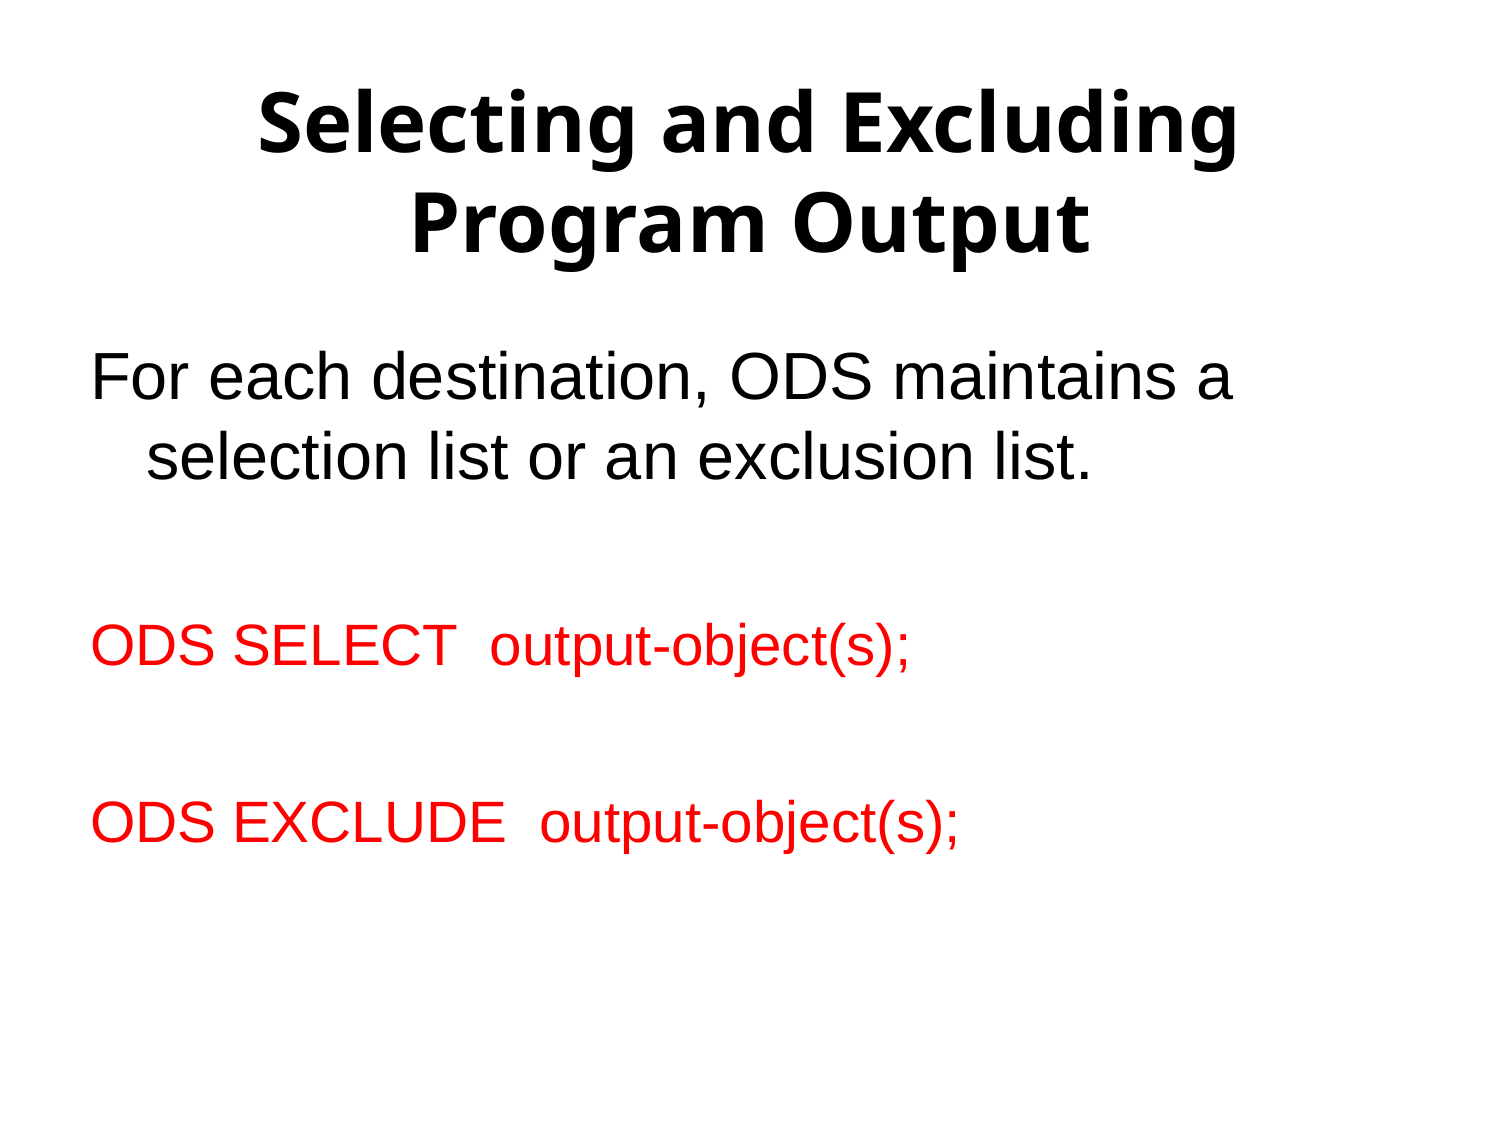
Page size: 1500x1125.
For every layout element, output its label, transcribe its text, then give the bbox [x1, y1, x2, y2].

title Selecting and Excluding Program Output [75, 125, 1425, 313]
list For each destination, ODS maintains a selection list or an exclusion list. ODS SELECT output-object(s); ODS EXCLUDE output-object(s); [75, 324, 1500, 1068]
